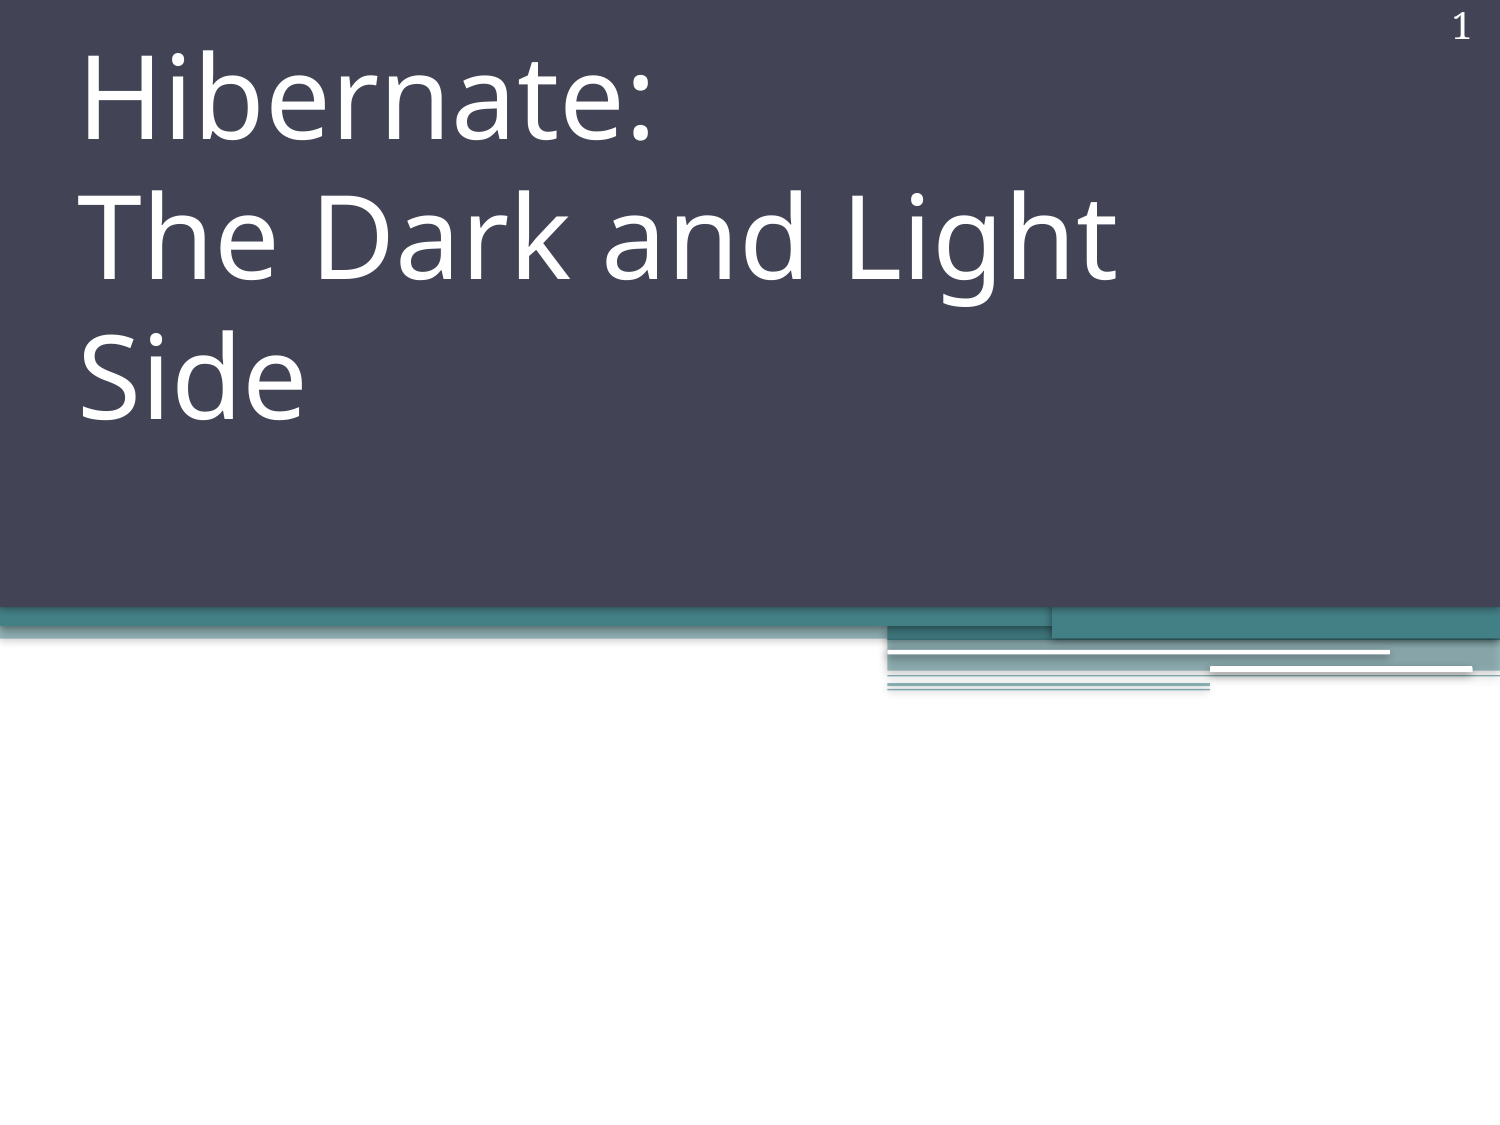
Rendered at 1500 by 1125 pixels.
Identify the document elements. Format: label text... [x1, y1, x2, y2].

slide_number 1 [1364, 0, 1488, 61]
title Hibernate: The Dark and Light Side [62, 149, 1338, 450]
